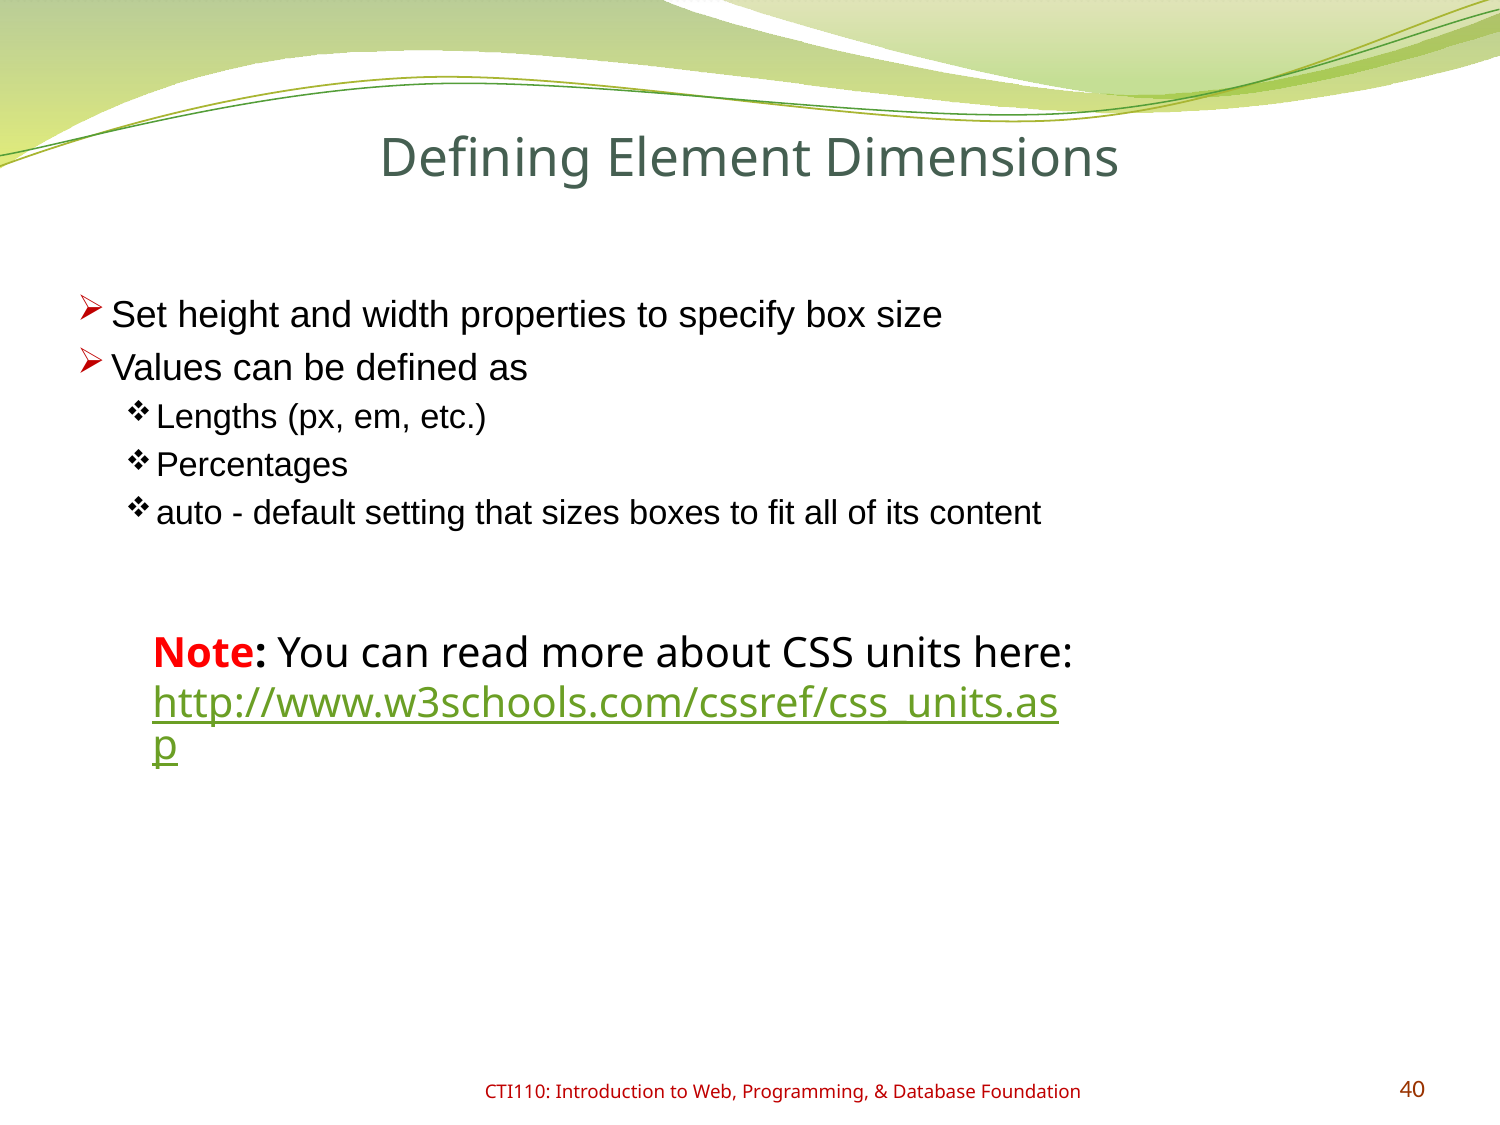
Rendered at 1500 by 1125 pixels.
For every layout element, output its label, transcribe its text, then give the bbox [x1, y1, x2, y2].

slide_number 40 [1299, 1042, 1425, 1103]
title Defining Element Dimensions [75, 115, 1425, 223]
text_box Note: You can read more about CSS units here: http://www.w3schools.com/cssref/css_units.asp [137, 618, 1092, 791]
list Set height and width properties to specify box size Values can be defined as Lengths (px, em, etc.) Percentages auto - default setting that sizes boxes to fit all of its content [62, 282, 1413, 1025]
footer CTI110: Introduction to Web, Programming, & Database Foundation [437, 1042, 1128, 1103]
